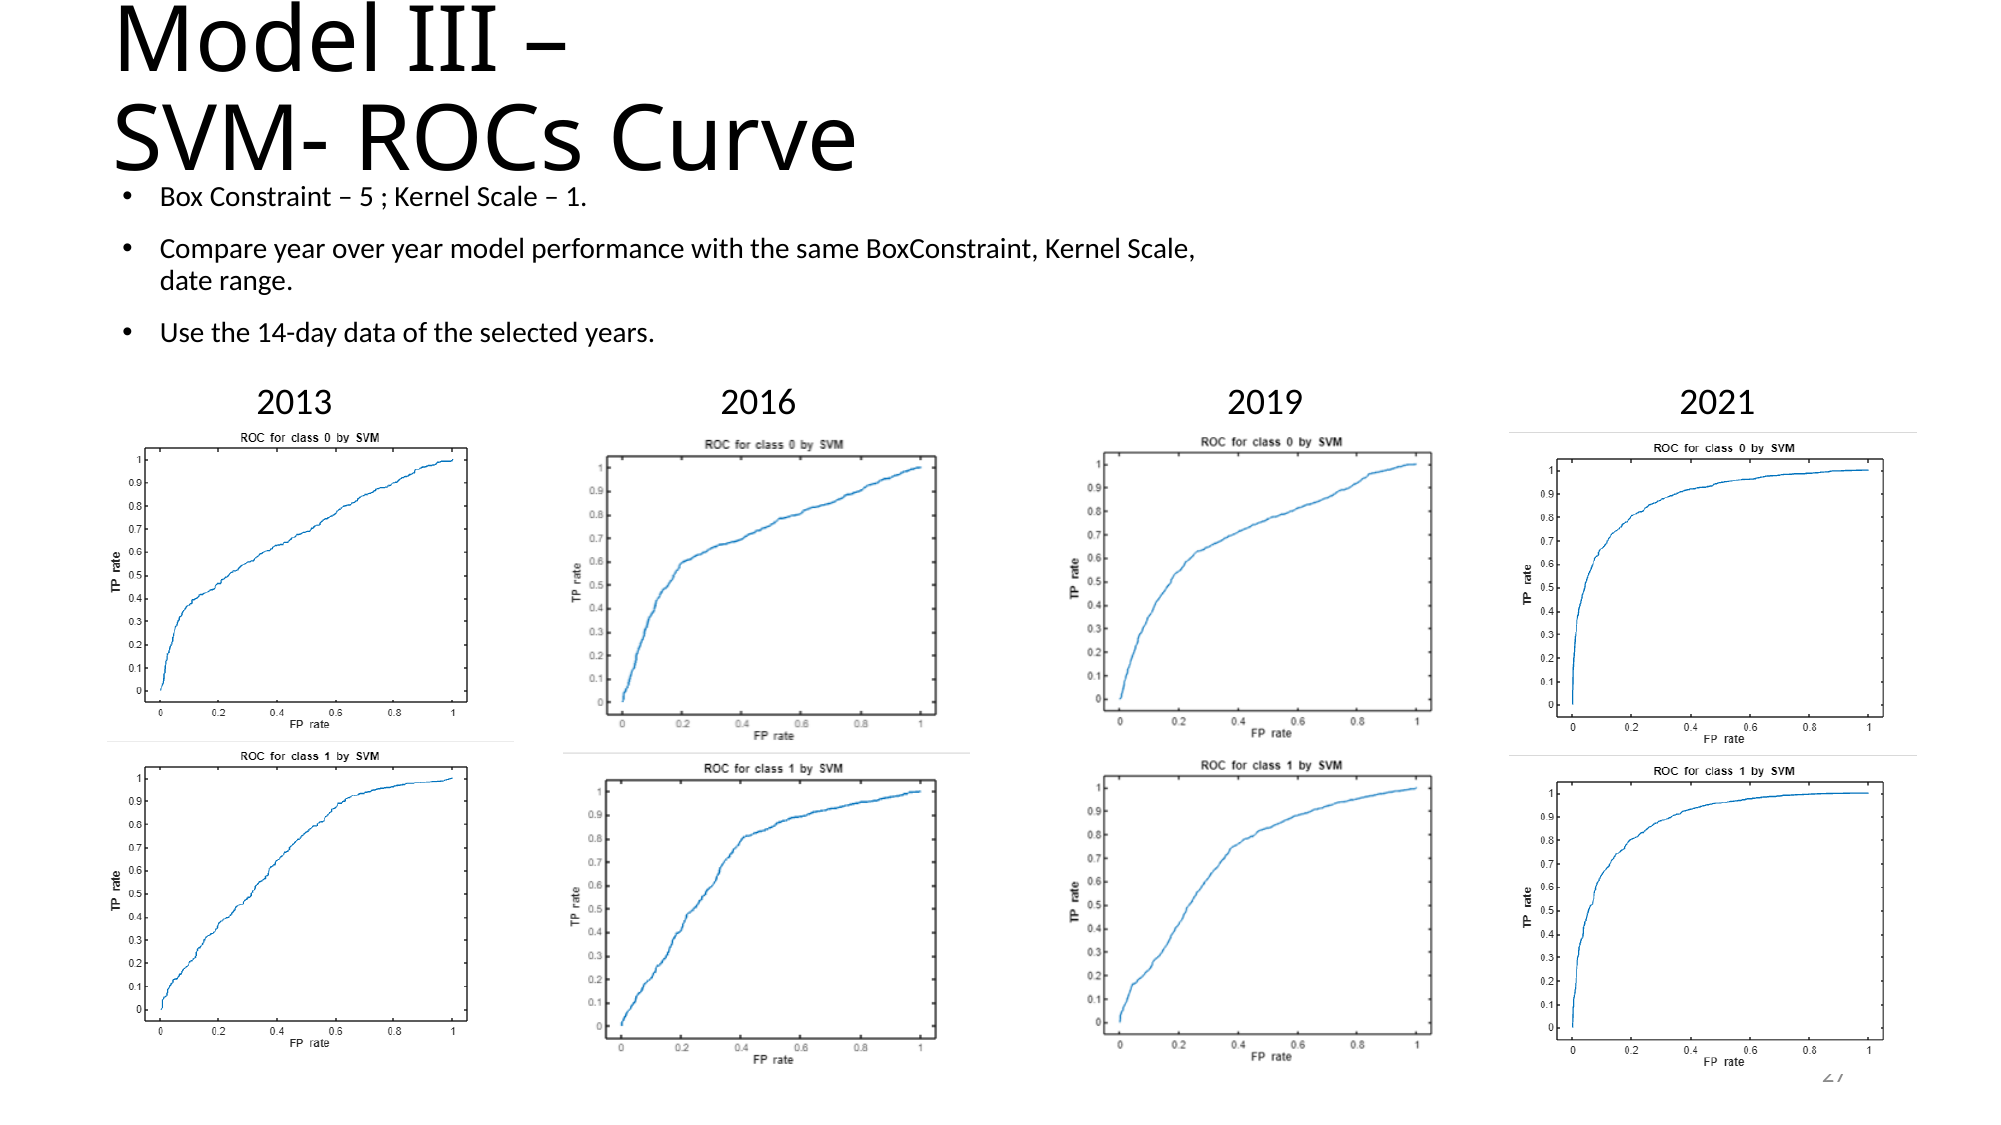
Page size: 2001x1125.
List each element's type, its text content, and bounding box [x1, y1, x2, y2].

list Box Constraint – 5 ; Kernel Scale – 1. Compare year over year model performance with the same BoxConstraint, Kernel Scale, date range. Use the 14-day data of the selected years. [107, 173, 1285, 352]
slide_number 27 [1412, 1042, 1863, 1103]
picture [107, 429, 514, 1054]
picture [1055, 430, 1506, 1074]
text_box 2013 [241, 369, 390, 429]
picture [1509, 430, 1917, 1074]
picture [563, 430, 970, 1074]
text_box 2016 [705, 369, 854, 430]
text_box 2021 [1664, 369, 1813, 430]
text_box 2019 [1212, 369, 1360, 430]
title Model III – SVM- ROCs Curve [97, 41, 1225, 142]
